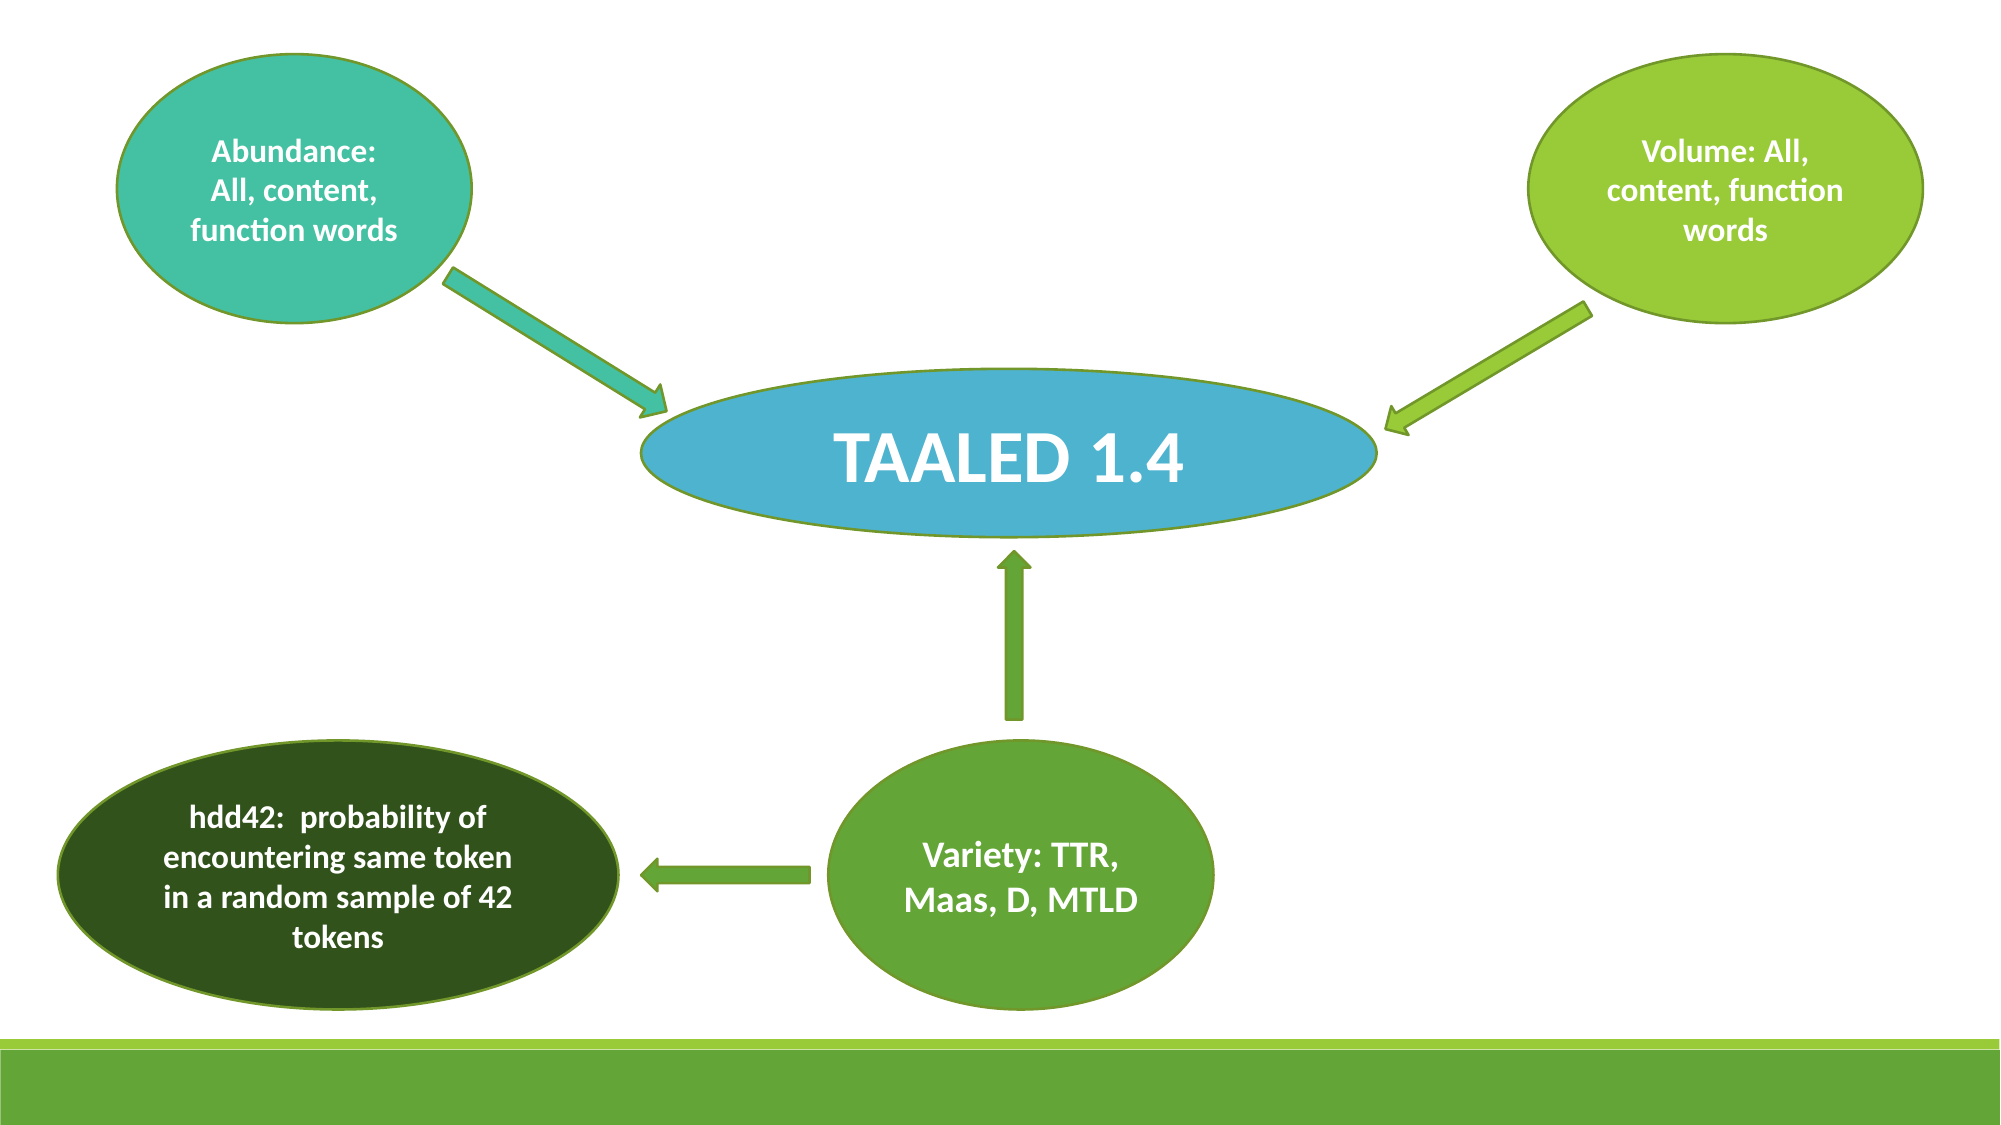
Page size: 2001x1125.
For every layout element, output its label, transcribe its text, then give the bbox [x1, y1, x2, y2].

text_box [441, 266, 668, 419]
text_box Abundance: All, content, function words [115, 52, 473, 325]
text_box [640, 857, 811, 893]
text_box [996, 550, 1032, 721]
text_box Variety: TTR, Maas, D, MTLD [826, 739, 1215, 1011]
text_box [1384, 300, 1594, 437]
text_box hdd42: probability of encountering same token in a random sample of 42 tokens [56, 739, 620, 1011]
text_box TAALED 1.4 [639, 367, 1378, 539]
text_box Volume: All, content, function words [1526, 52, 1925, 325]
